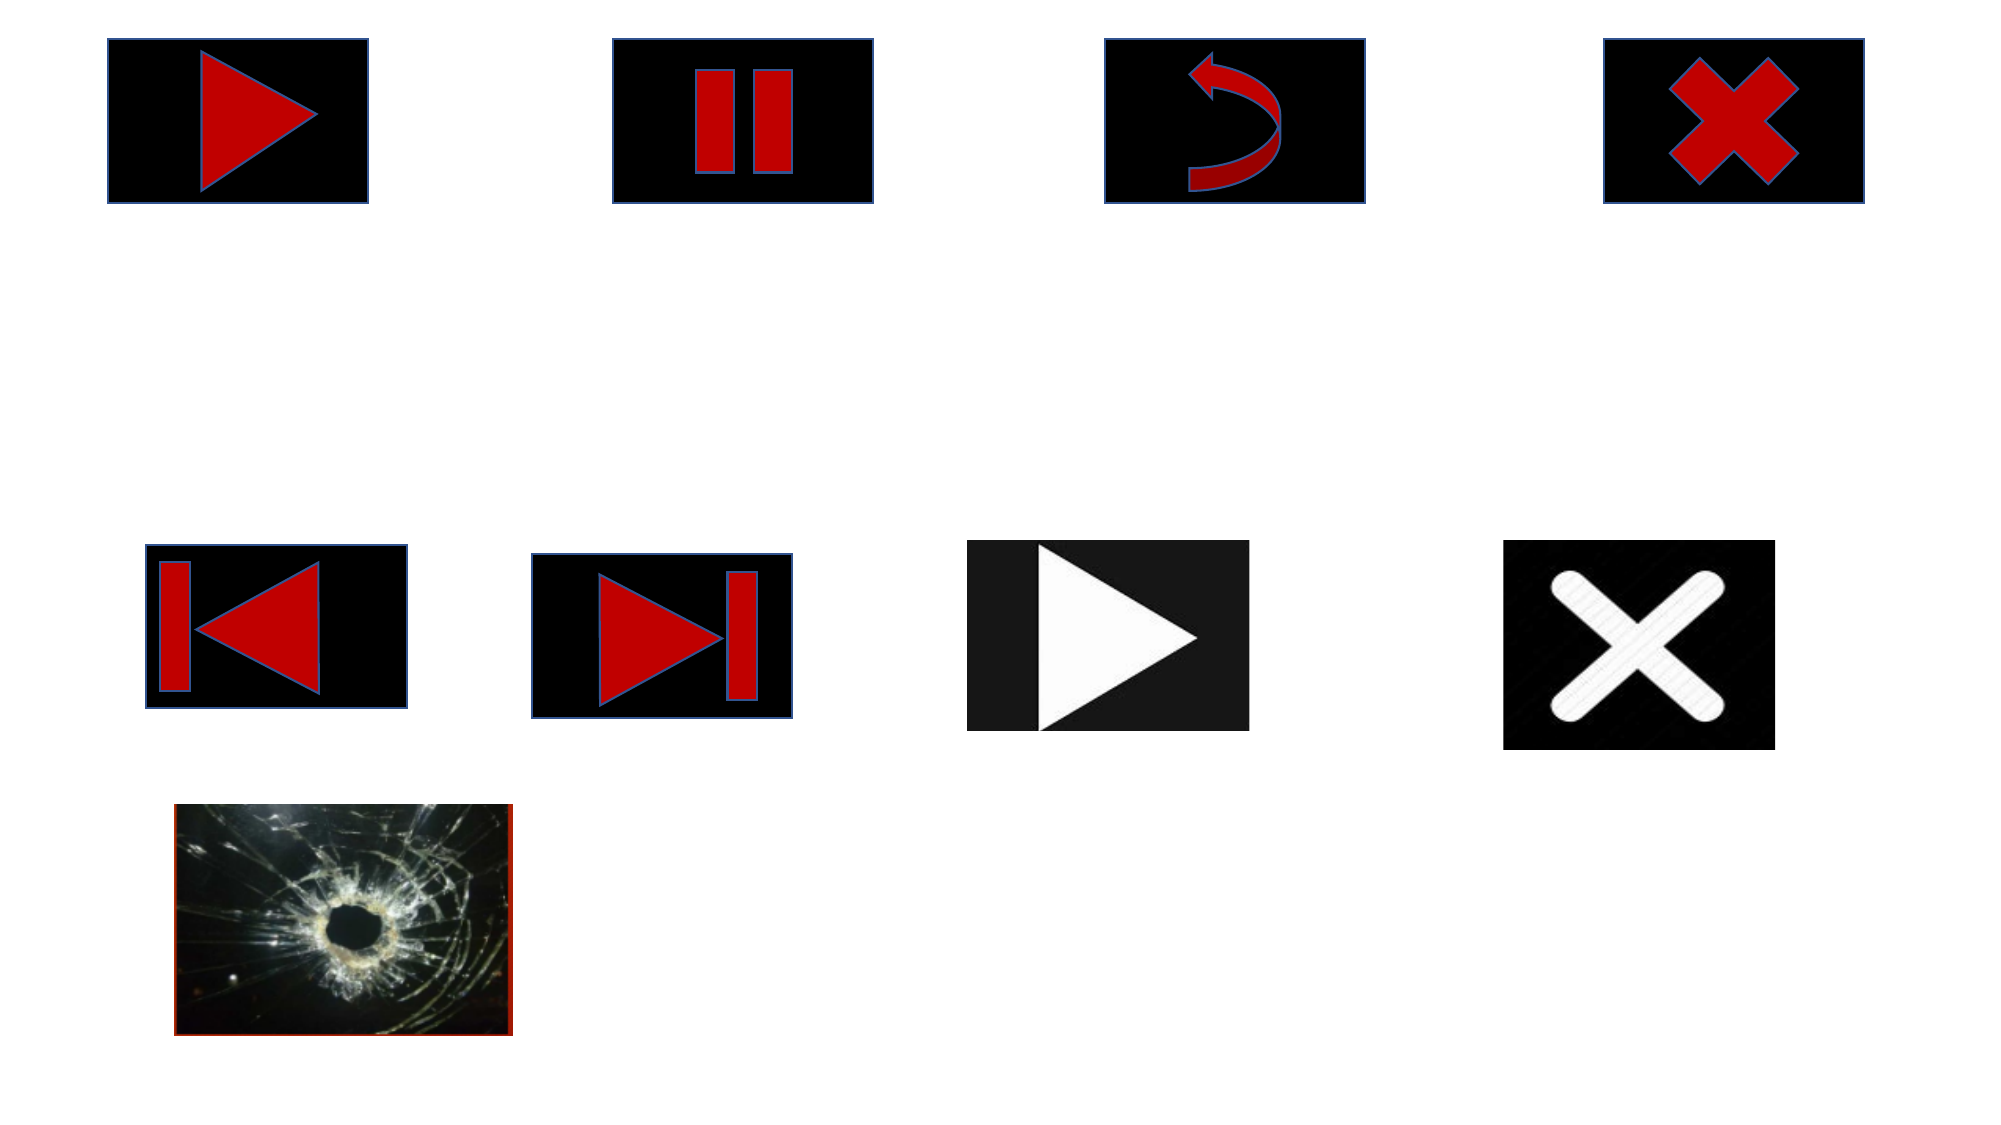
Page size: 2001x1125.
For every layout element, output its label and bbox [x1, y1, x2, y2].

picture [174, 804, 513, 1036]
text_box [159, 561, 191, 692]
text_box [107, 38, 369, 204]
picture [967, 540, 1250, 731]
text_box [753, 69, 793, 174]
text_box [612, 38, 874, 204]
text_box [193, 560, 320, 696]
text_box [1187, 50, 1282, 192]
text_box [1603, 38, 1865, 204]
text_box [145, 544, 408, 709]
text_box [726, 571, 758, 701]
picture [1503, 540, 1776, 750]
text_box [598, 572, 725, 708]
text_box [1668, 56, 1800, 186]
text_box [531, 553, 793, 719]
text_box [200, 49, 319, 193]
text_box [695, 69, 735, 174]
text_box [1104, 38, 1366, 204]
